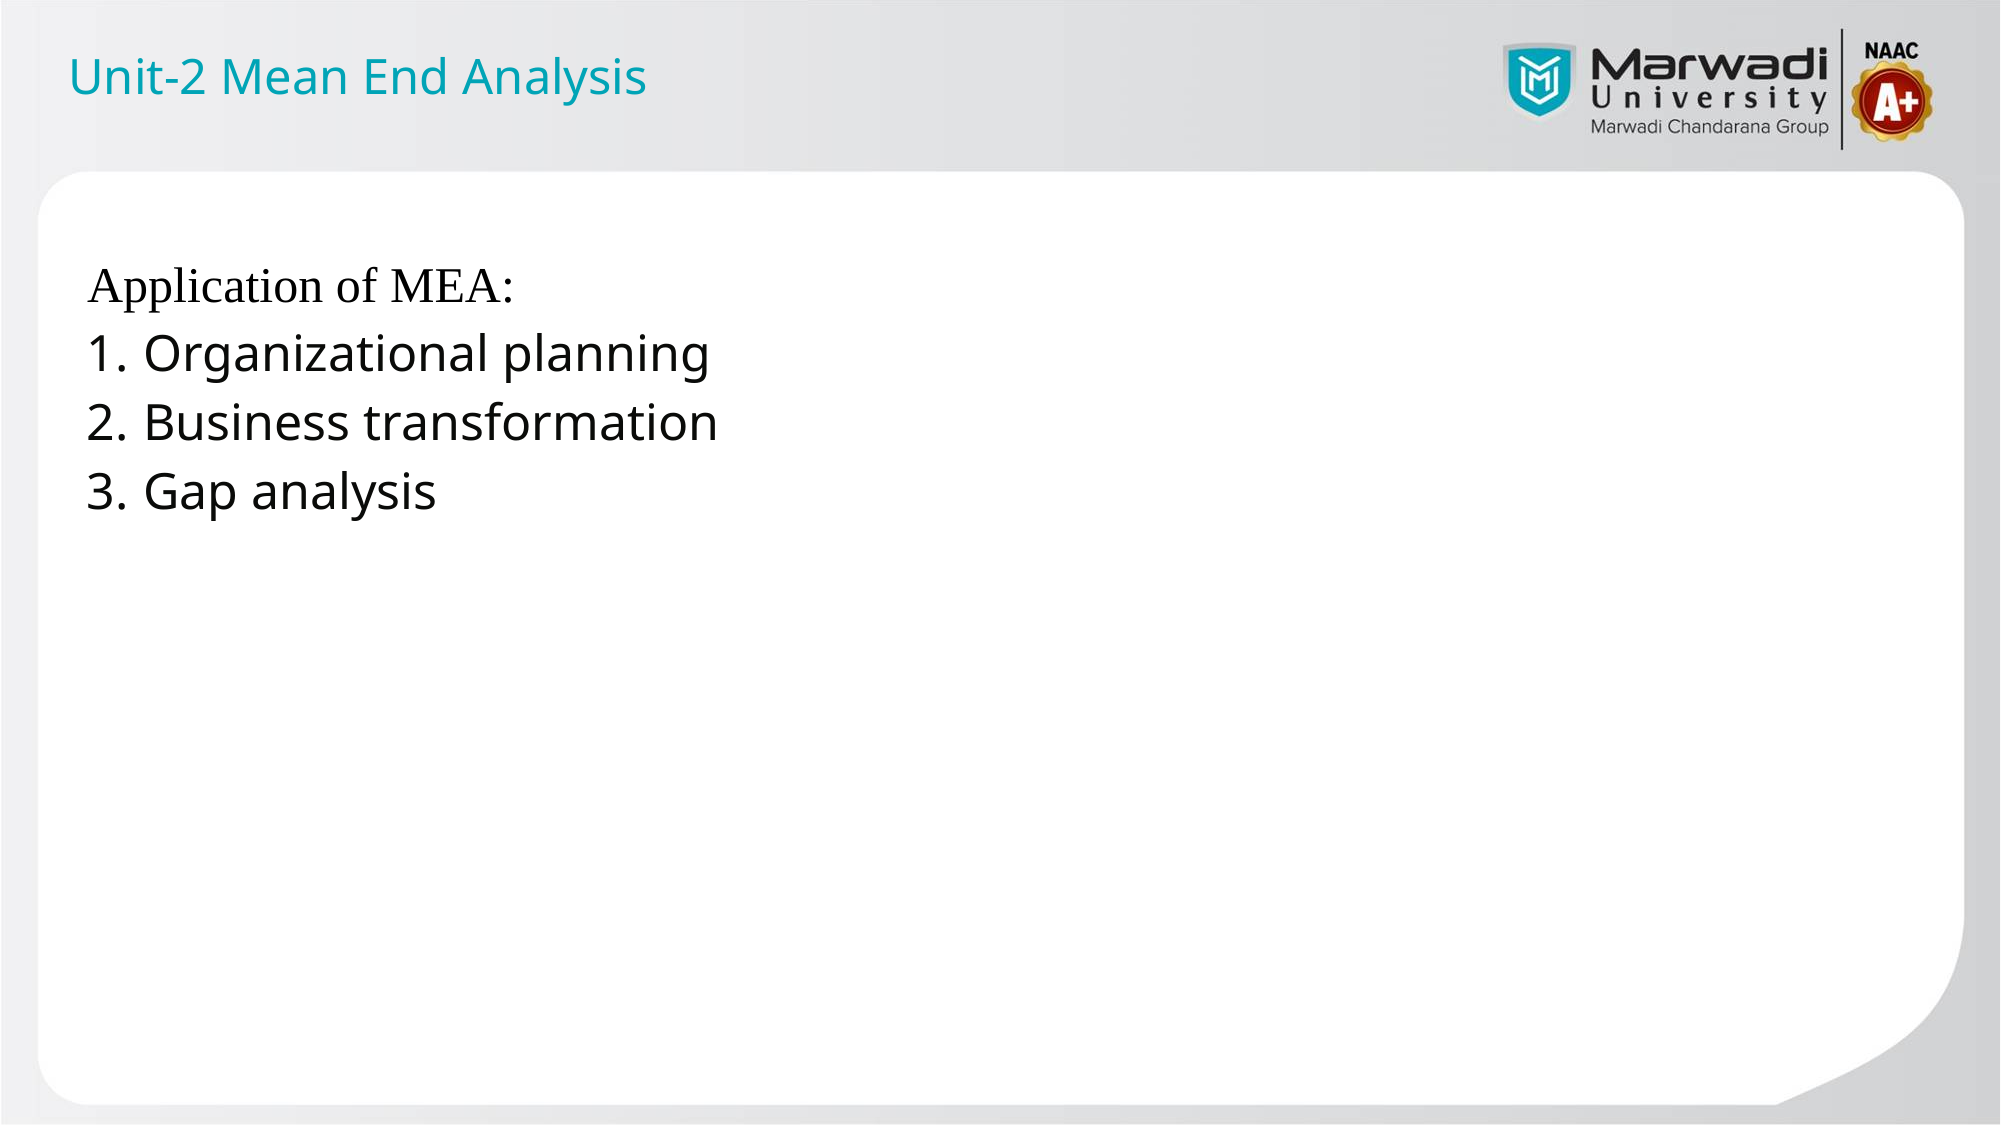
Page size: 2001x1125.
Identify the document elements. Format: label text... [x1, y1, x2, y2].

text_box Unit-2 Mean End Analysis [53, 30, 1452, 143]
picture [0, 0, 2001, 1125]
text_box Application of MEA: Organizational planning Business transformation Gap analysis [53, 236, 1088, 527]
